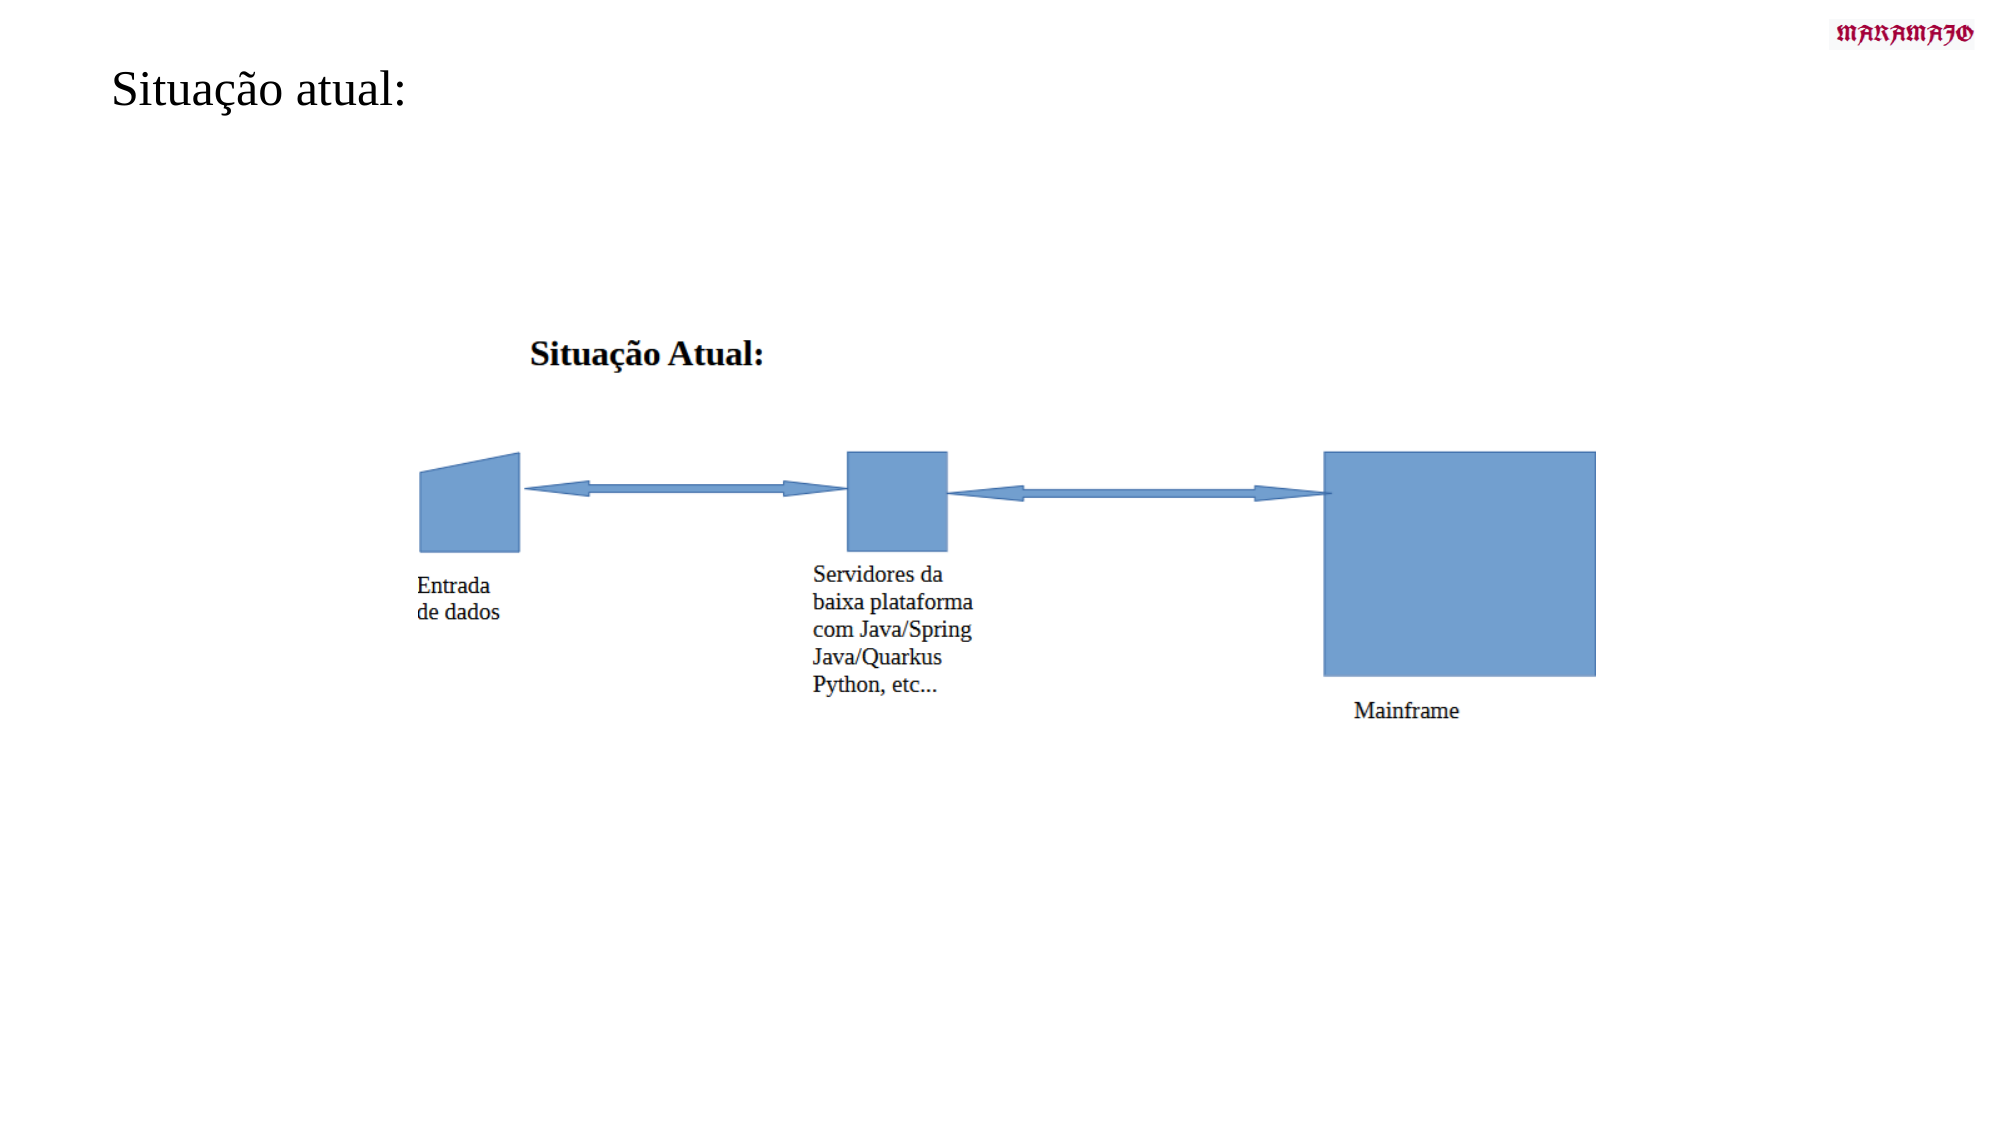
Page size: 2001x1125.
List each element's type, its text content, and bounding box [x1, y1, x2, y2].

picture [1828, 19, 1980, 55]
text_box Situação atual: [96, 47, 423, 123]
picture [417, 309, 1597, 822]
